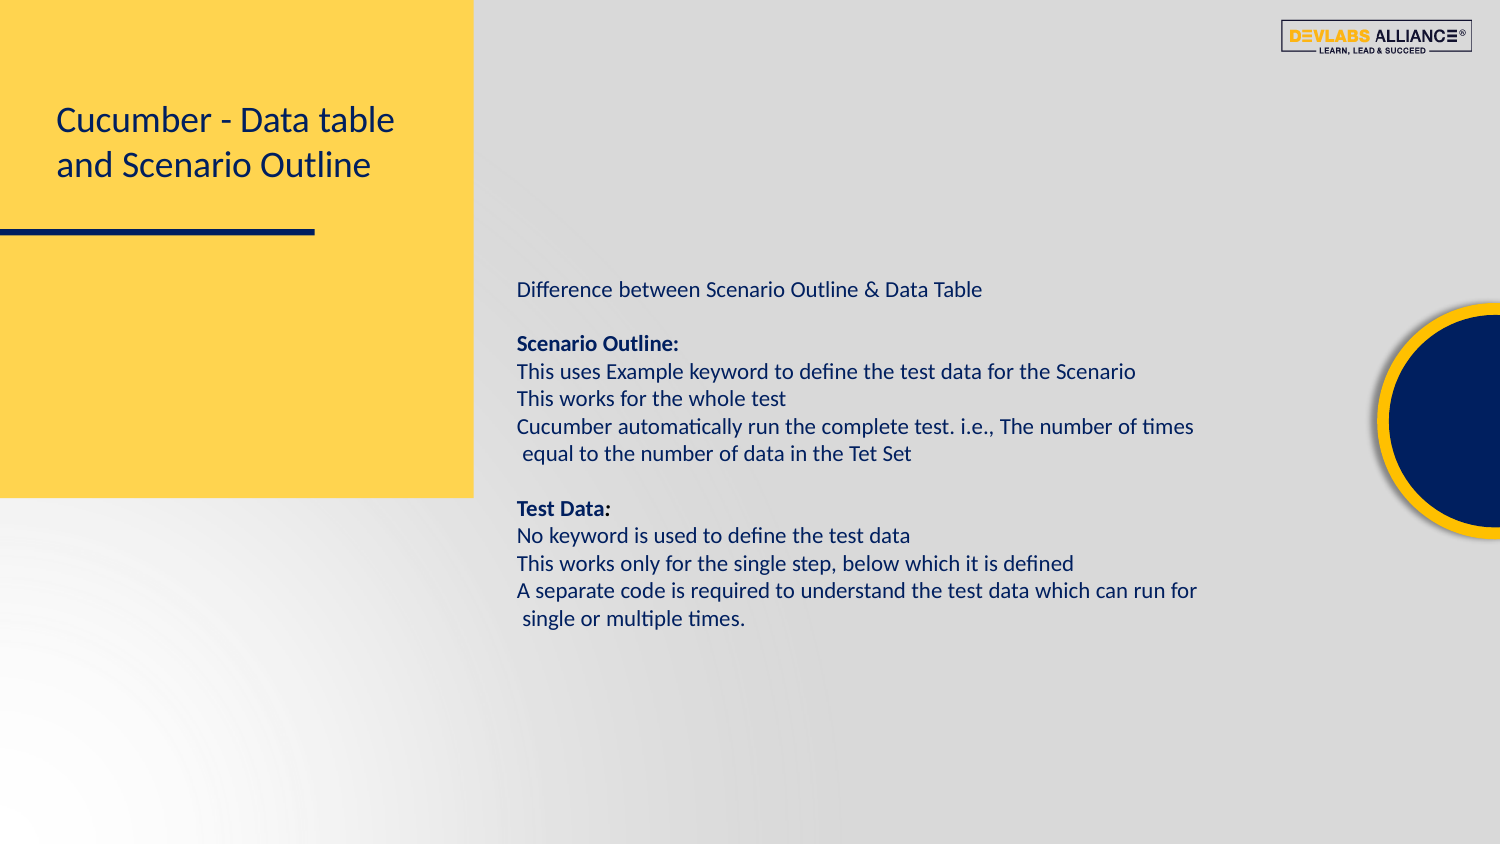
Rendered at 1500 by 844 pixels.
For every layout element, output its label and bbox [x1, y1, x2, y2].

picture [1281, 18, 1472, 55]
text_box [0, 0, 1500, 844]
